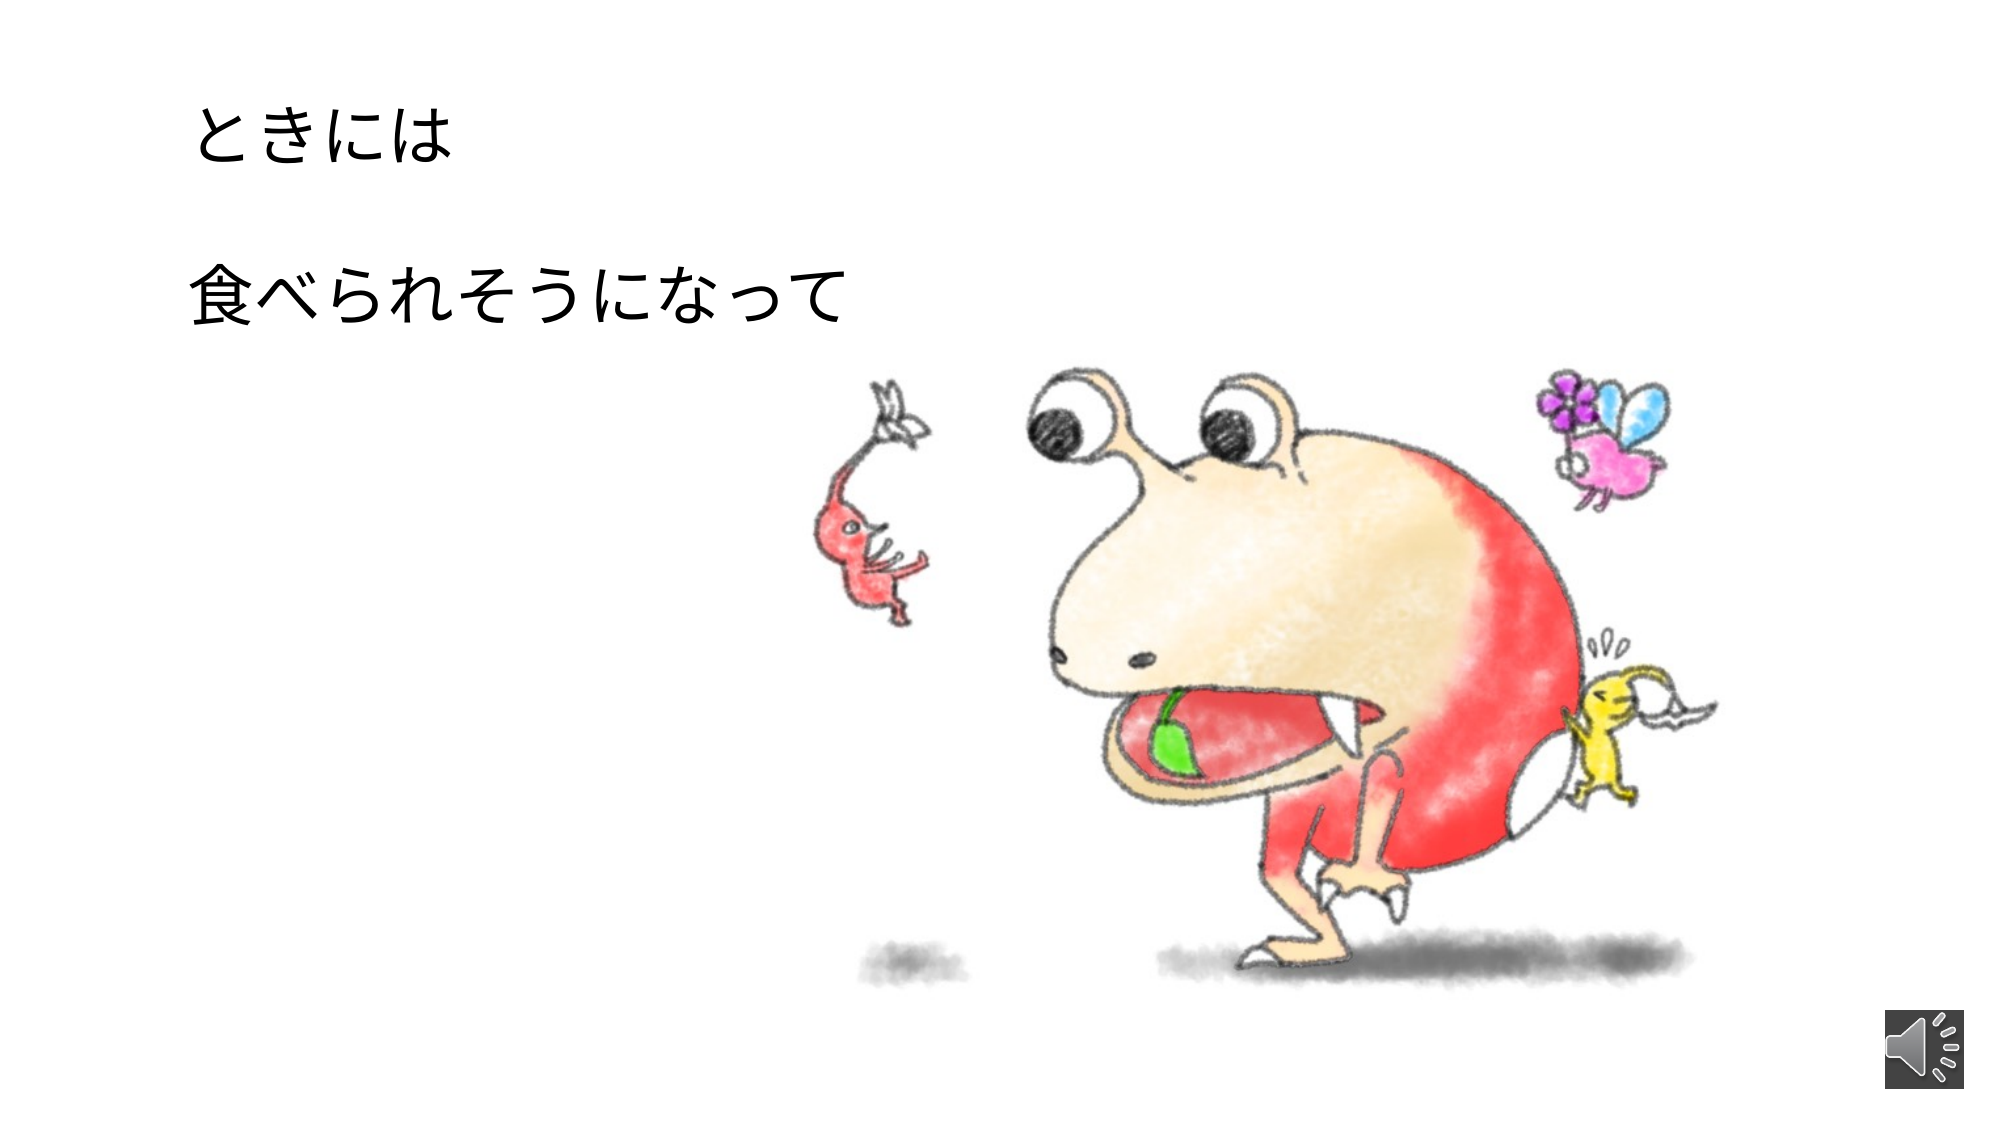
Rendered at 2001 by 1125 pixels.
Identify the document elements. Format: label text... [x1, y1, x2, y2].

picture [750, 118, 1757, 1125]
text_box ときには 食べられそうになって [173, 86, 1021, 341]
picture [1884, 1009, 1965, 1090]
